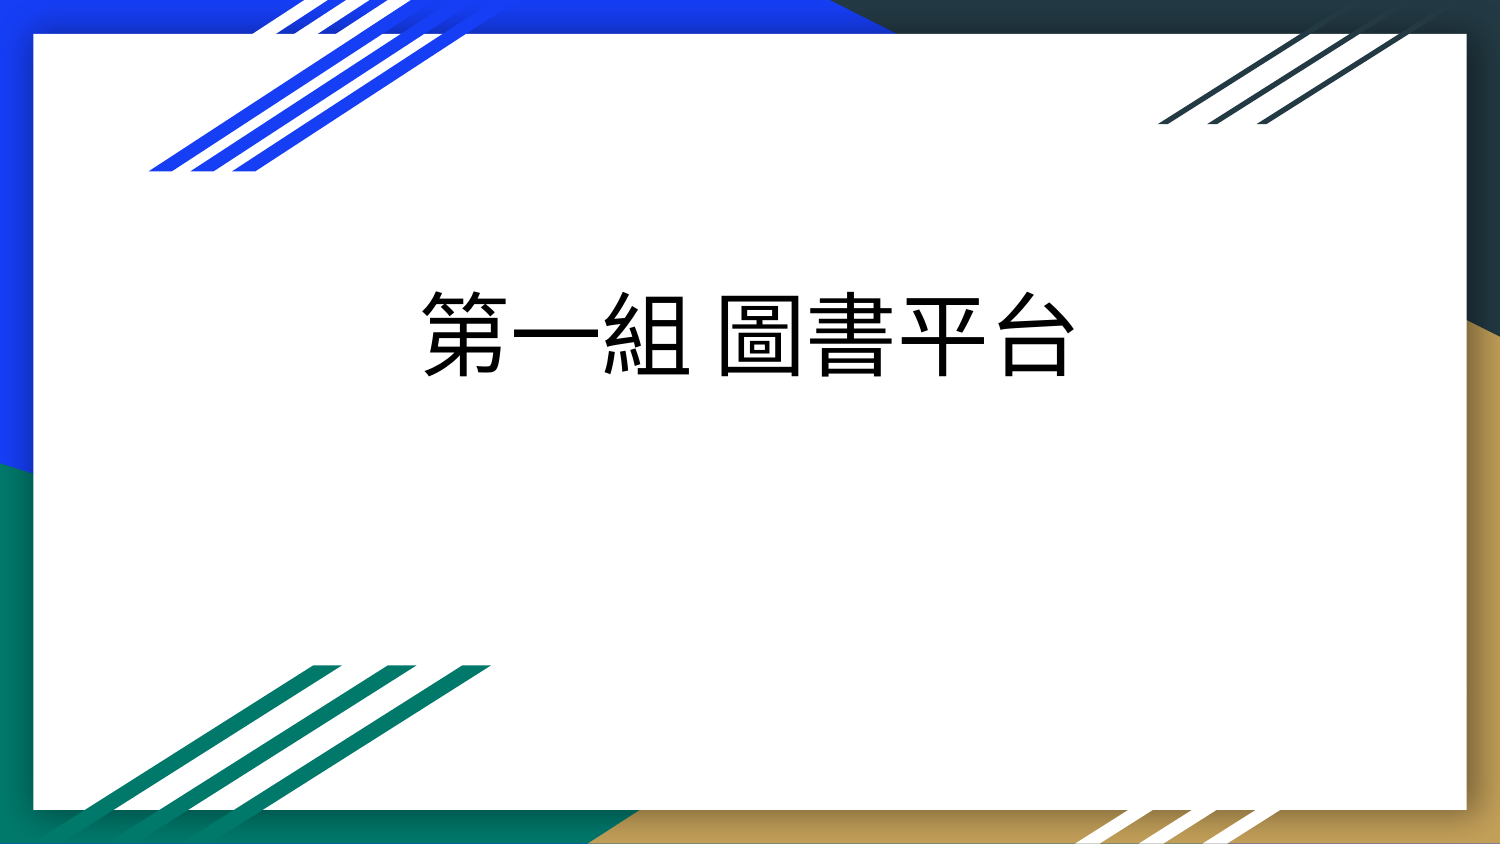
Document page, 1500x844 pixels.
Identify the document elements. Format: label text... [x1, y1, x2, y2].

title 第一組 圖書平台 [310, 227, 1190, 466]
